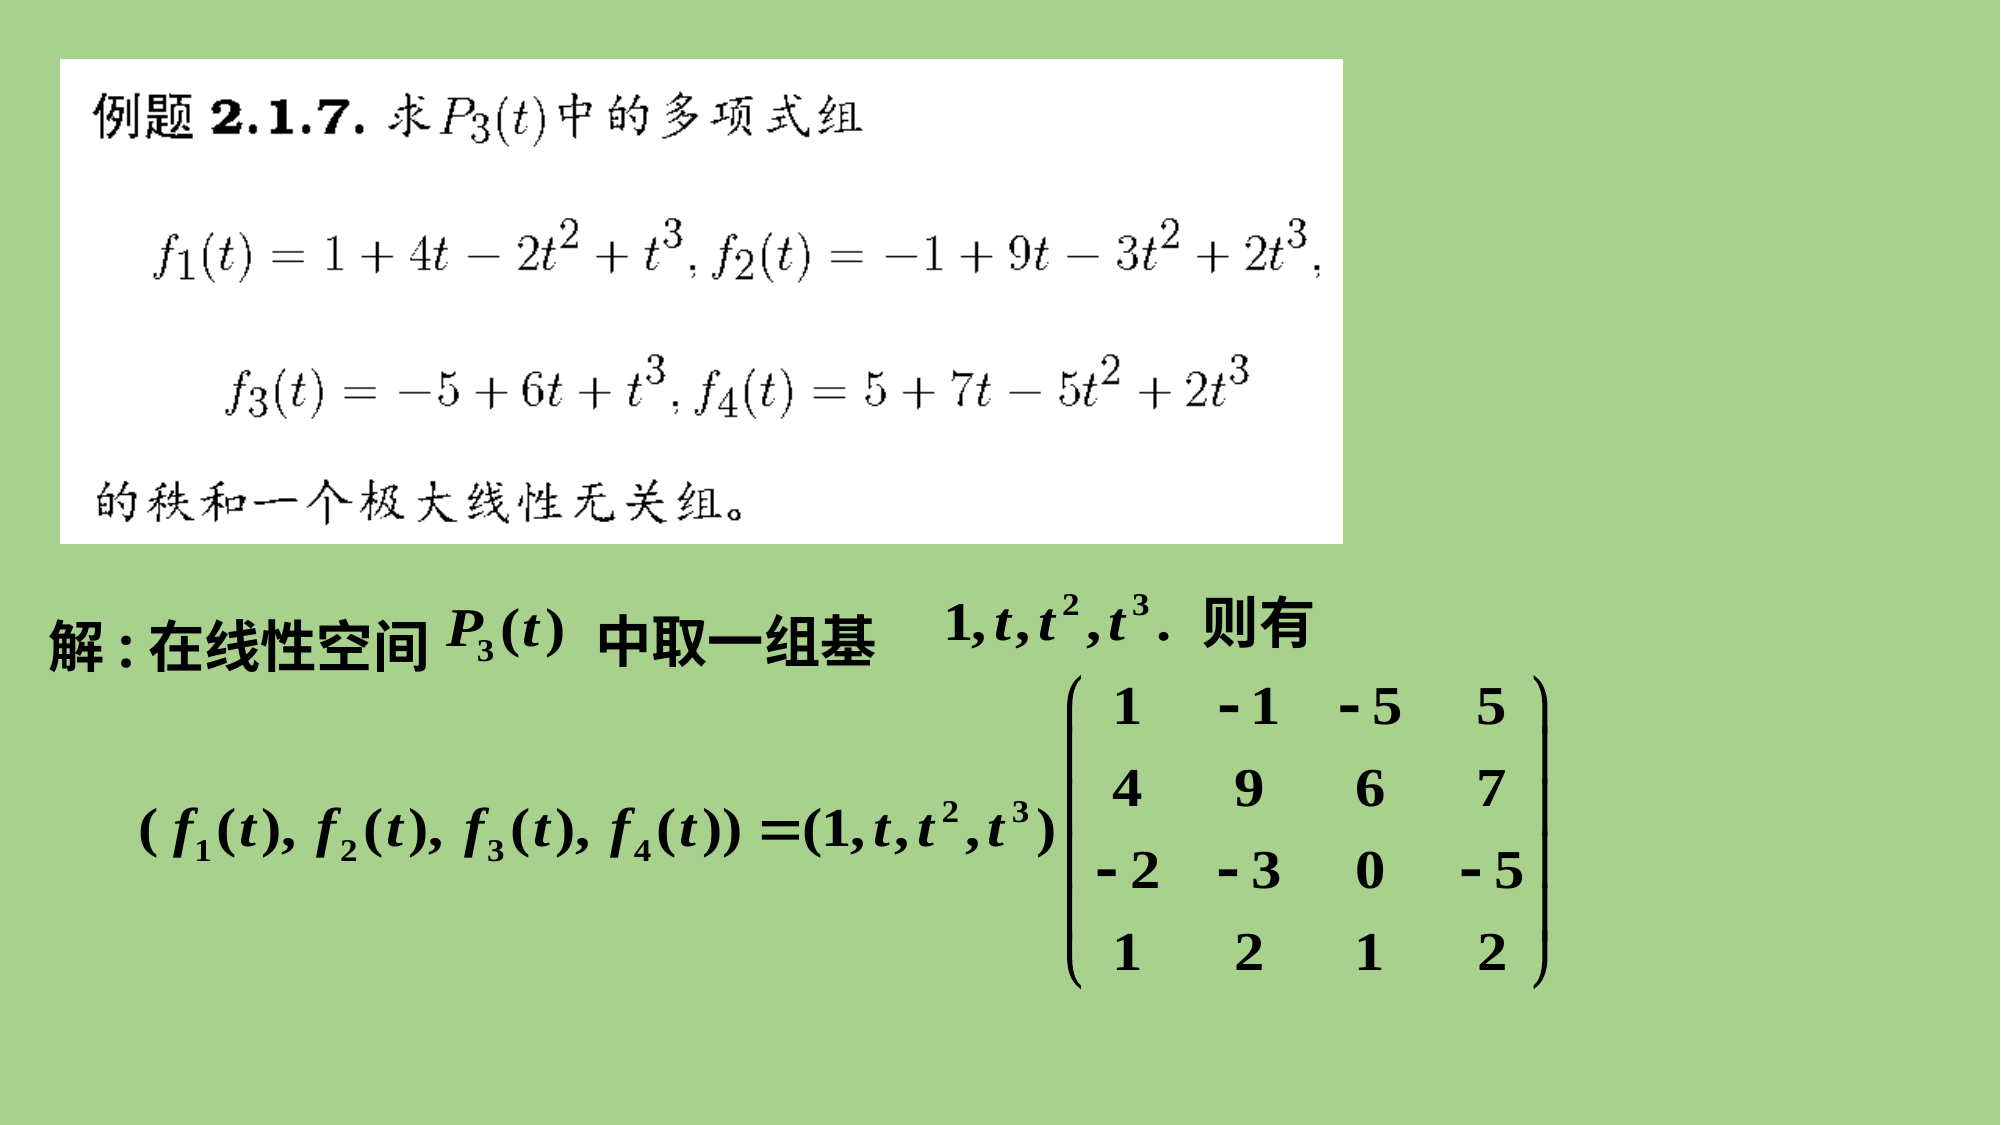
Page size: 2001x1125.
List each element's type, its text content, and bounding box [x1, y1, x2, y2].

text_box 中取一组基 [588, 565, 957, 664]
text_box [434, 592, 576, 664]
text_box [130, 664, 1568, 998]
text_box 则有 [1195, 546, 1565, 662]
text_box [937, 580, 1181, 663]
text_box 解:在线性空间 [41, 570, 573, 686]
picture [60, 59, 1343, 544]
